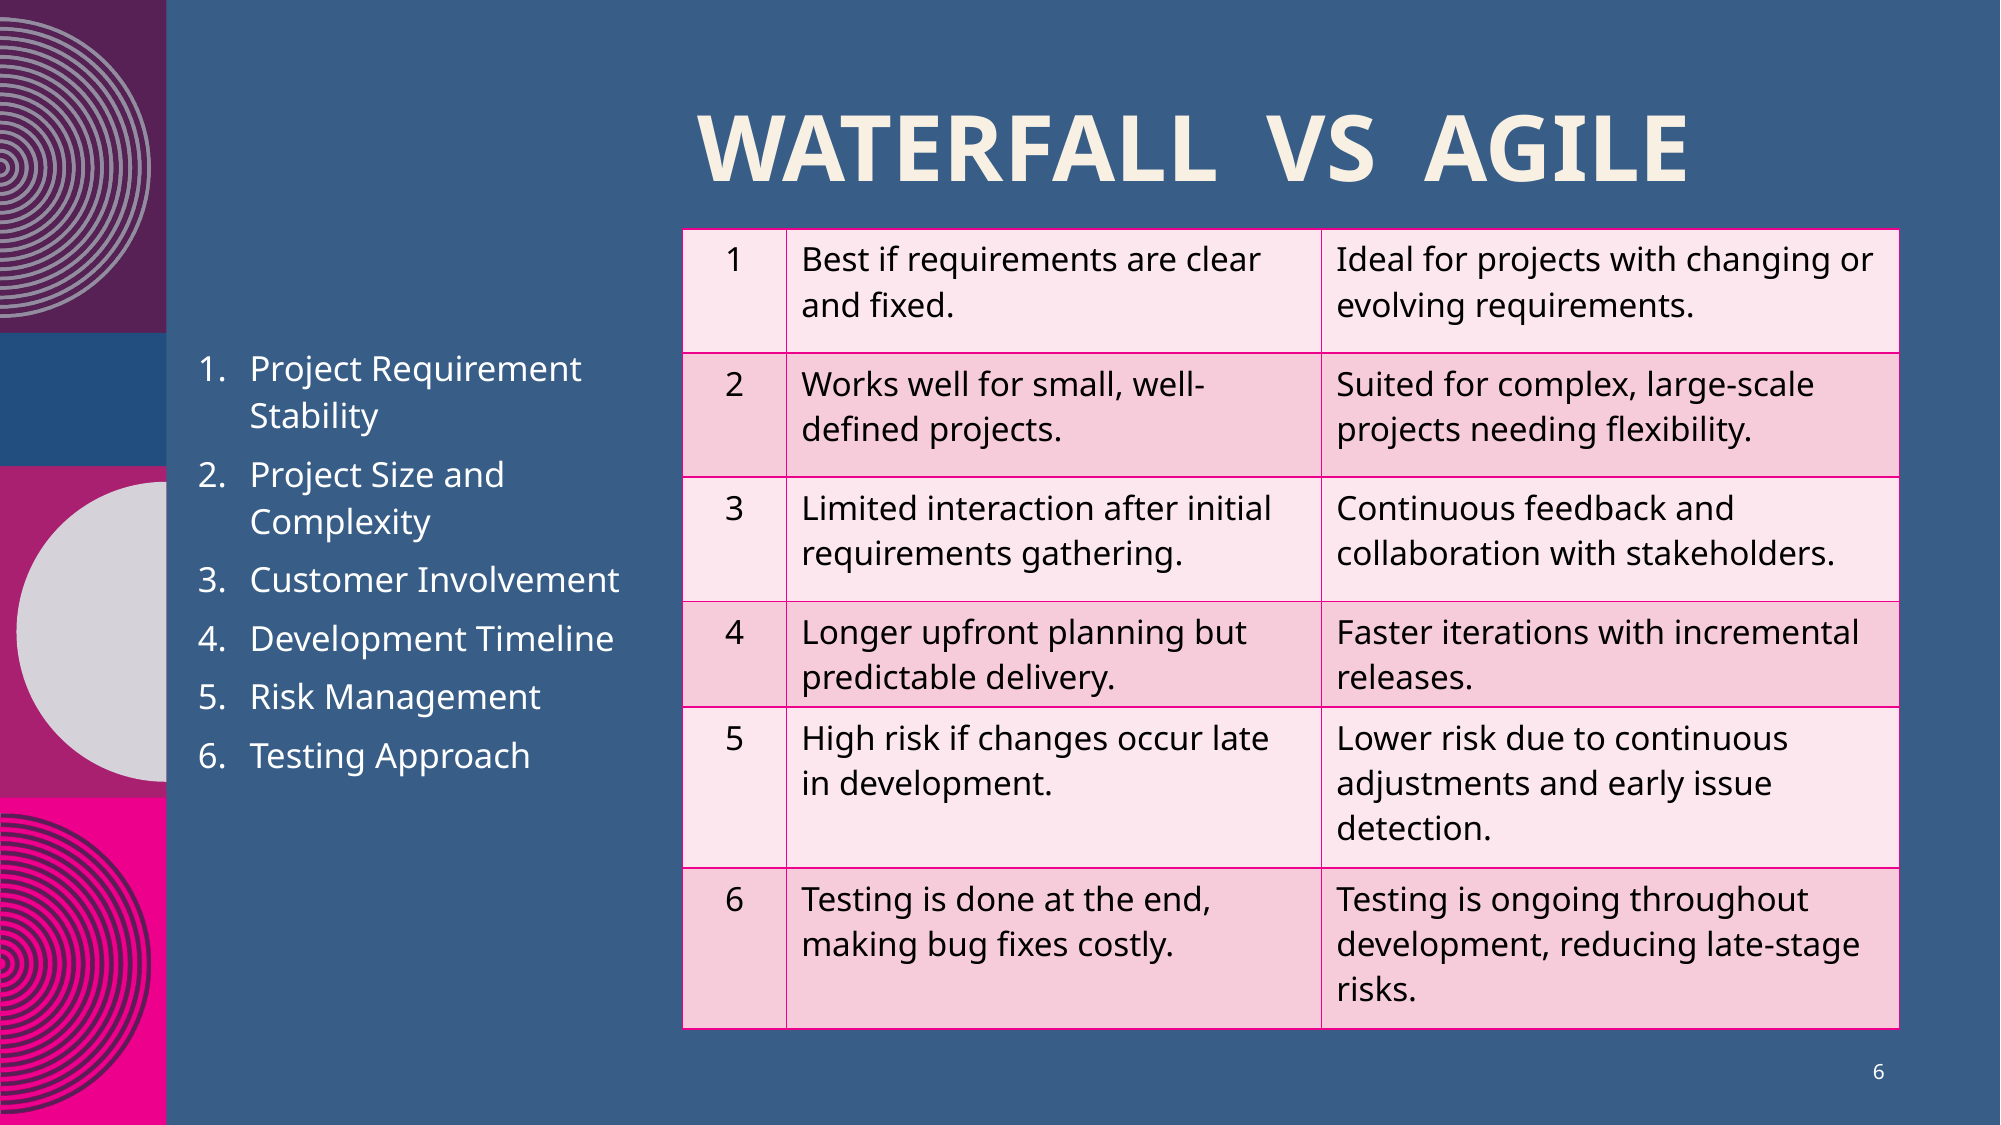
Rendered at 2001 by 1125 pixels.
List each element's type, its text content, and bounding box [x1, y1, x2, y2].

table_cell 3 [683, 478, 786, 601]
picture [1, 814, 151, 1114]
table_cell Faster iterations with incremental releases. [1322, 602, 1899, 706]
slide_number 6 [1824, 1042, 1900, 1103]
table_cell Works well for small, well-defined projects. [787, 354, 1321, 476]
table_cell Testing is ongoing throughout development, reducing late-stage risks. [1322, 869, 1899, 1028]
table_cell Limited interaction after initial requirements gathering. [787, 478, 1321, 601]
table_cell Suited for complex, large-scale projects needing flexibility. [1322, 354, 1899, 476]
picture [1, 18, 151, 318]
table_cell Longer upfront planning but predictable delivery. [787, 602, 1321, 706]
table_header 1 [683, 230, 786, 352]
table_cell 4 [683, 602, 786, 706]
table_cell Lower risk due to continuous adjustments and early issue detection. [1322, 708, 1899, 867]
table_cell Continuous feedback and collaboration with stakeholders. [1322, 478, 1899, 601]
table_cell High risk if changes occur late in development. [787, 708, 1321, 867]
table_header Best if requirements are clear and fixed. [787, 230, 1321, 352]
table_cell 6 [683, 869, 786, 1028]
title Waterfall vs Agile [682, 94, 2000, 318]
table_cell Testing is done at the end, making bug fixes costly. [787, 869, 1321, 1028]
table_cell 2 [683, 354, 786, 476]
list Project Requirement Stability Project Size and Complexity Customer Involvement​ Development Timeline Risk Management Testing Approach [182, 337, 683, 788]
table_header Ideal for projects with changing or evolving requirements. [1322, 230, 1899, 352]
table_cell 5 [683, 708, 786, 867]
